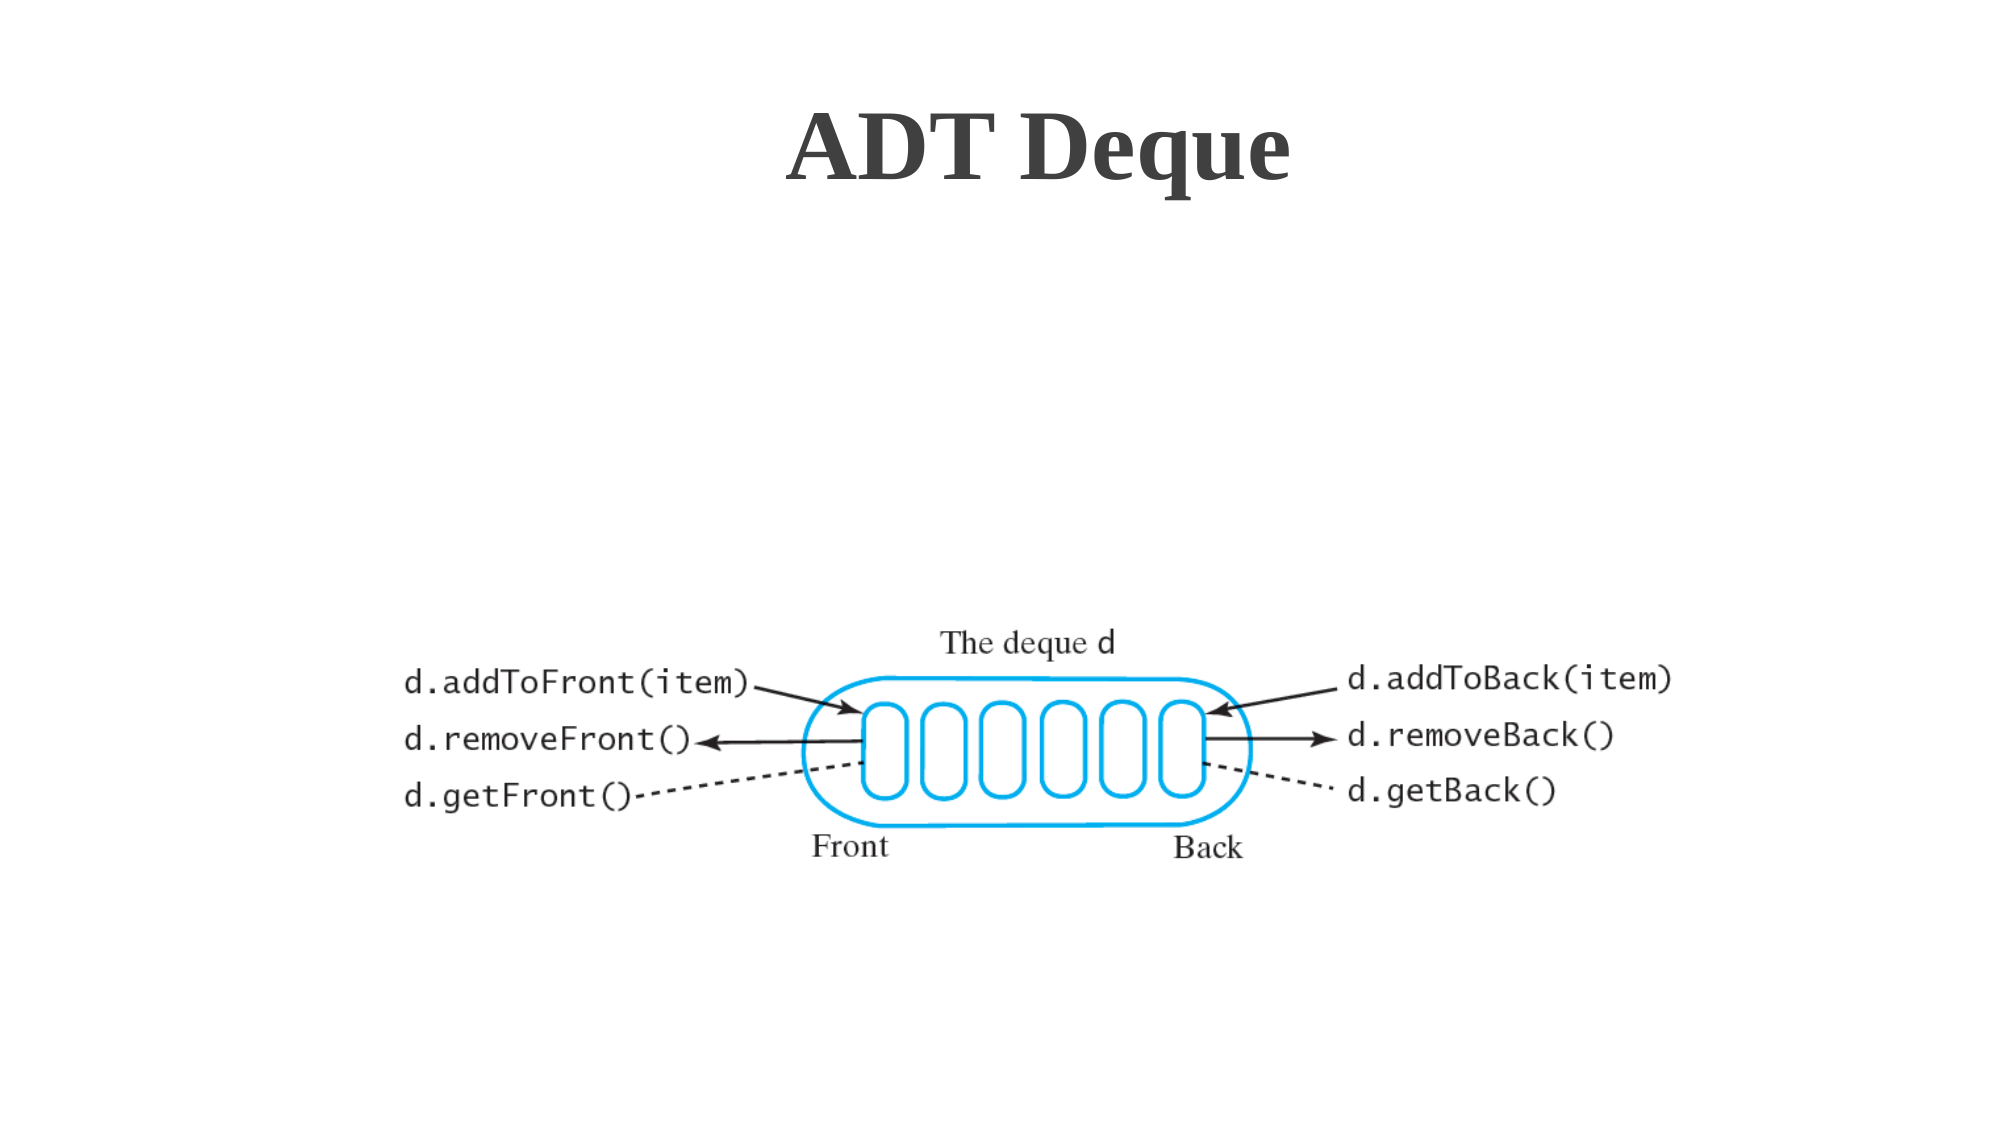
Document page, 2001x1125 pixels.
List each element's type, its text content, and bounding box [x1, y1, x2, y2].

title ADT Deque [138, 24, 1939, 255]
picture [360, 609, 1691, 878]
